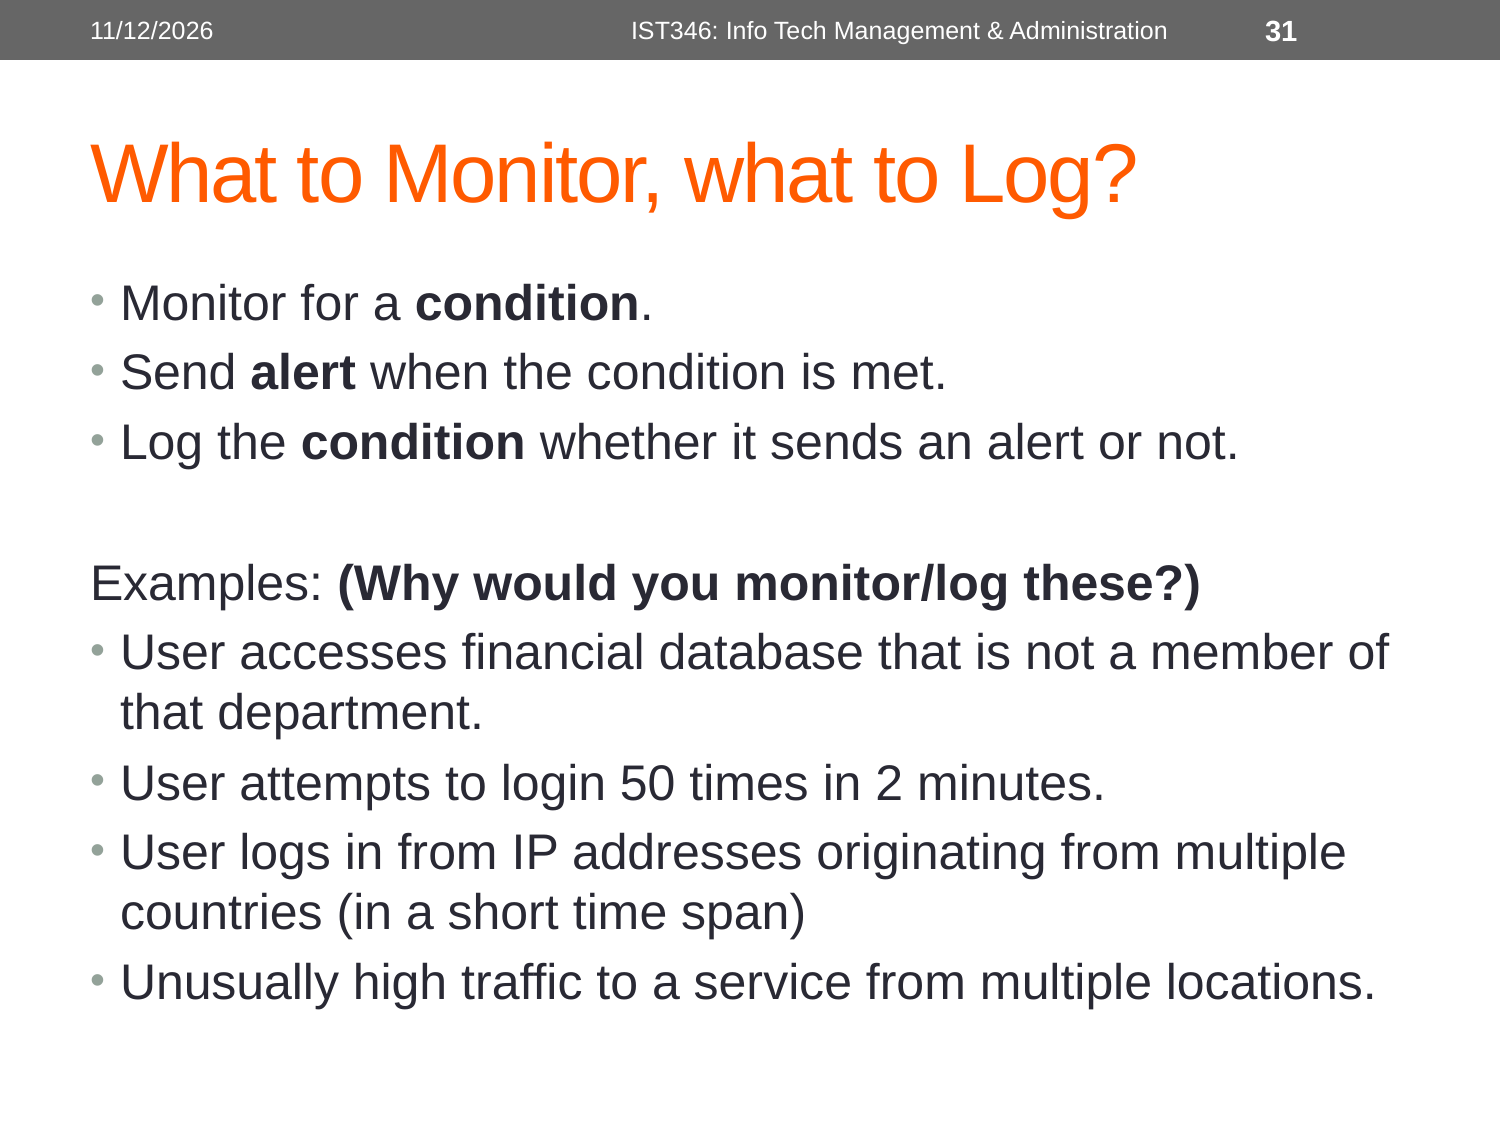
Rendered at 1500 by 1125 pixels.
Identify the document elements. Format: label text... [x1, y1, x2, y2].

list Monitor for a condition. Send alert when the condition is met. Log the condition whether it sends an alert or not. Examples: (Why would you monitor/log these?) User accesses financial database that is not a member of that department. User attempts to login 50 times in 2 minutes. User logs in from IP addresses originating from multiple countries (in a short time span) Unusually high traffic to a service from multiple locations. [75, 262, 1425, 1063]
title What to Monitor, what to Log? [75, 87, 1425, 250]
slide_number 31 [1250, 3, 1425, 57]
footer IST346: Info Tech Management & Administration [562, 3, 1238, 57]
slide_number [75, 3, 550, 57]
